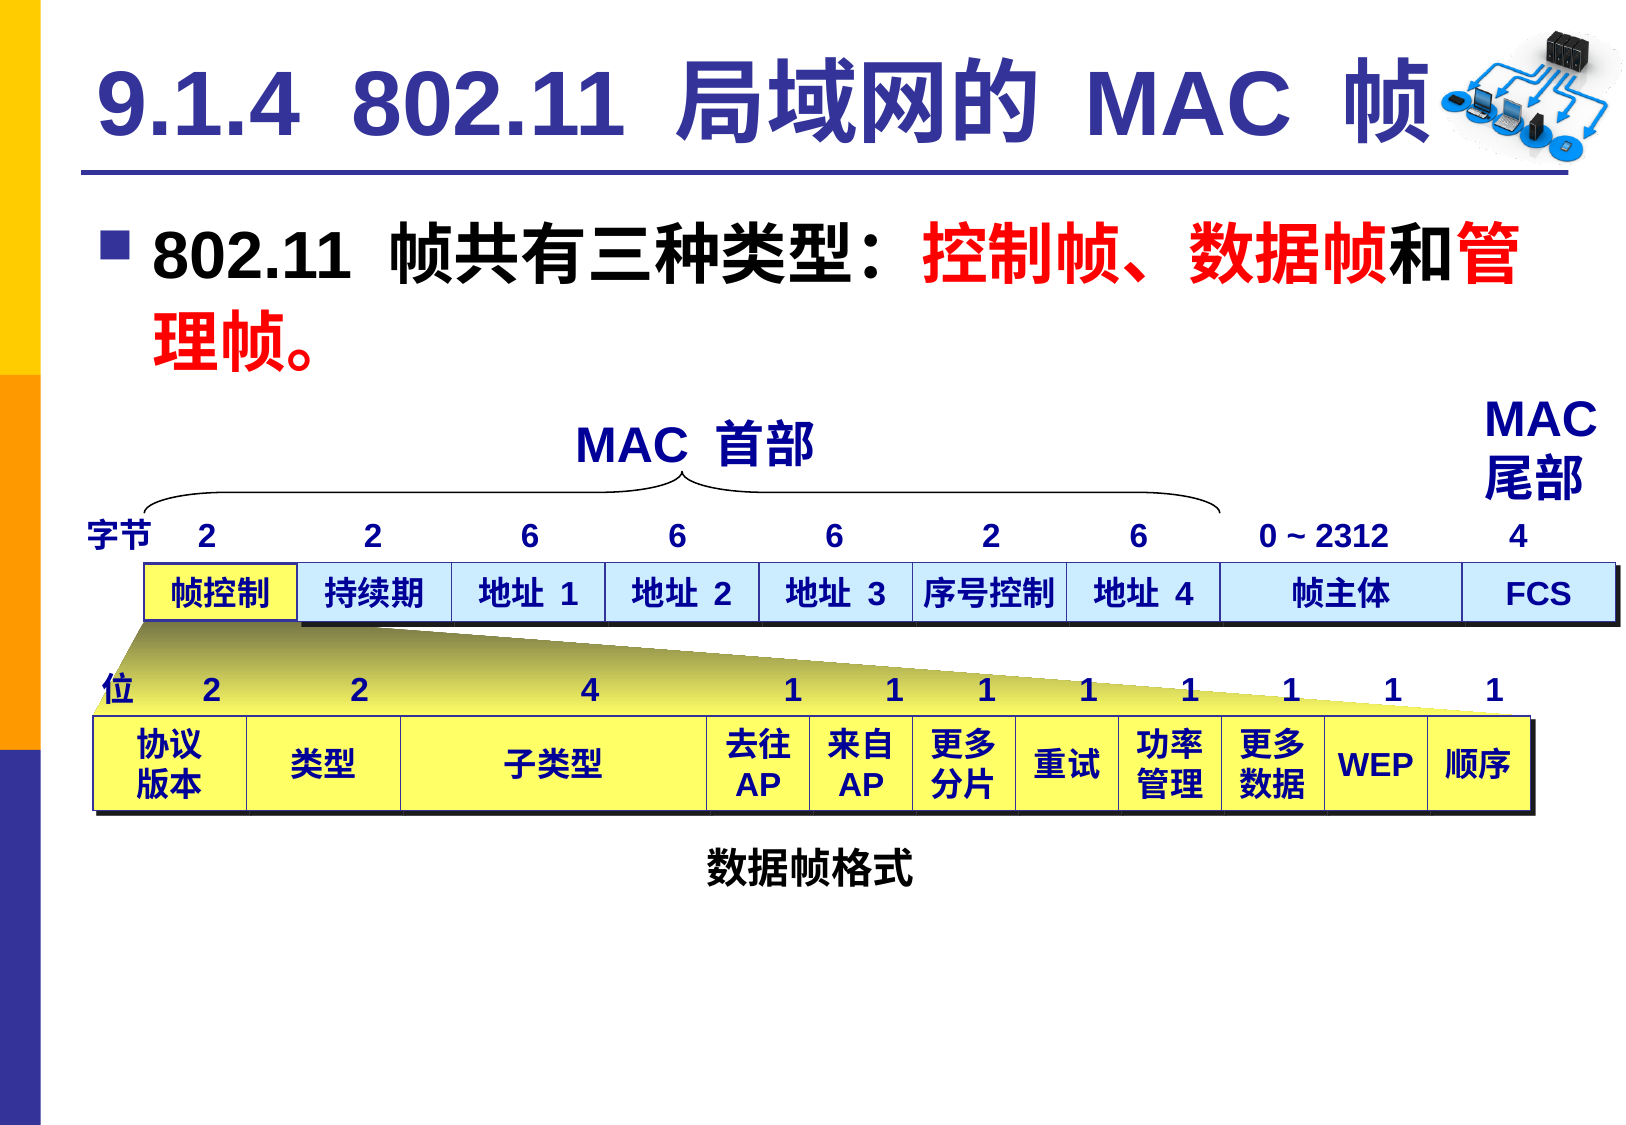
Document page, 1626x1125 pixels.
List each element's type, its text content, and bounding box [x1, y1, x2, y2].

text_box 数据帧格式 [605, 834, 1016, 899]
title 9.1.4 802.11 局域网的 MAC 帧 [81, 30, 1569, 161]
picture [1438, 30, 1624, 165]
list 802.11 帧共有三种类型：控制帧、数据帧和管理帧。 [81, 196, 1569, 378]
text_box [39, 378, 1616, 811]
list 802.11 帧共有三种类型：控制帧、数据帧和管理帧。 [81, 822, 1569, 1006]
